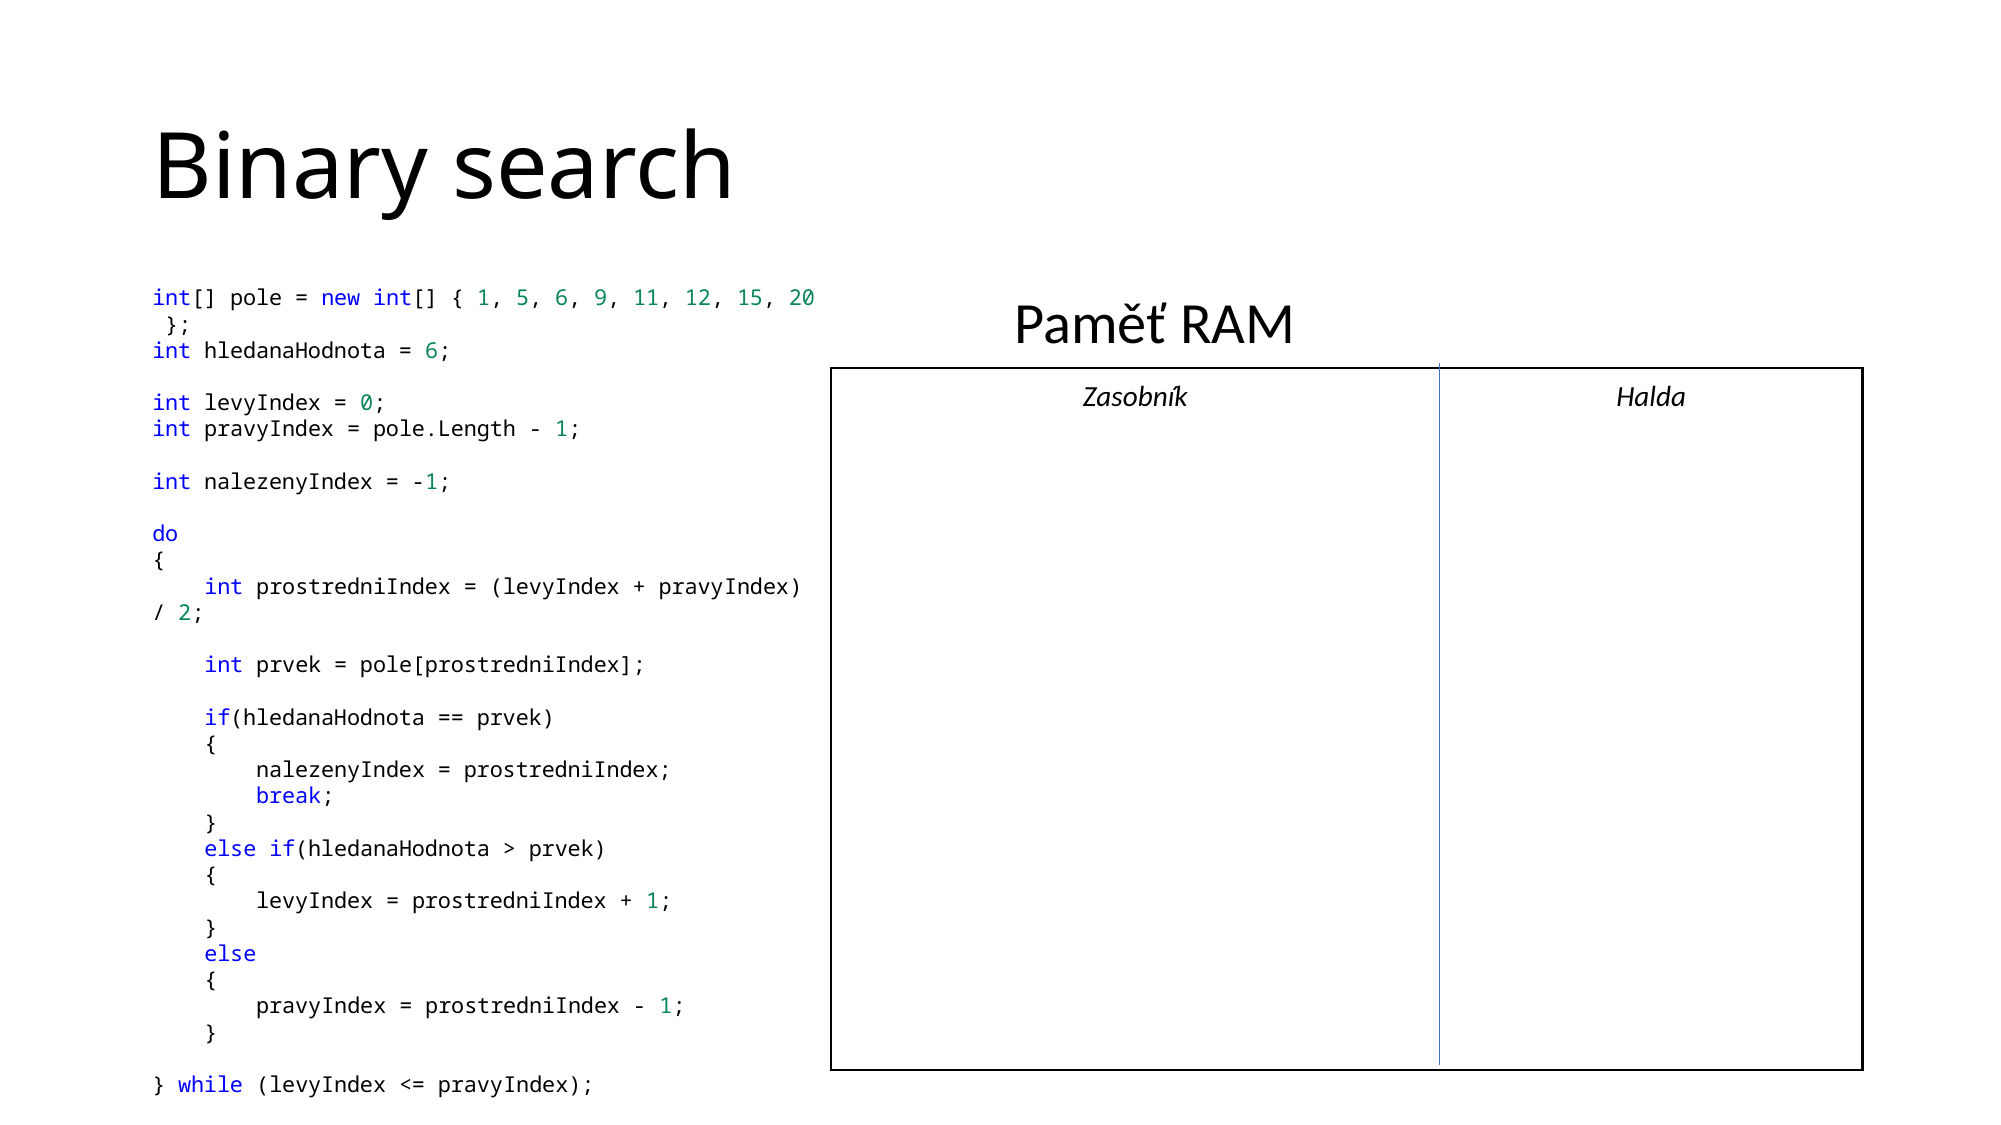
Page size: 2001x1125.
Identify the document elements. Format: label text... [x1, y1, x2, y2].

text_box Paměť RAM [999, 277, 1863, 363]
text_box Zasobník [831, 369, 1439, 420]
title Binary search [137, 59, 1863, 278]
text_box Halda [1441, 370, 1863, 420]
text_box int[] pole = new int[] { 1, 5, 6, 9, 11, 12, 15, 20 }; int hledanaHodnota = 6; int levyIndex = 0; int pravyIndex = pole.Length - 1; int nalezenyIndex = -1; do { int prostredniIndex = (levyIndex + pravyIndex) / 2; int prvek = pole[prostredniIndex]; if(hledanaHodnota == prvek) { nalezenyIndex = prostredniIndex; break; } else if(hledanaHodnota > prvek) { levyIndex = prostredniIndex + 1; } else { pravyIndex = prostredniIndex - 1; } } while (levyIndex <= pravyIndex); [137, 276, 831, 1105]
text_box [831, 367, 1864, 1071]
